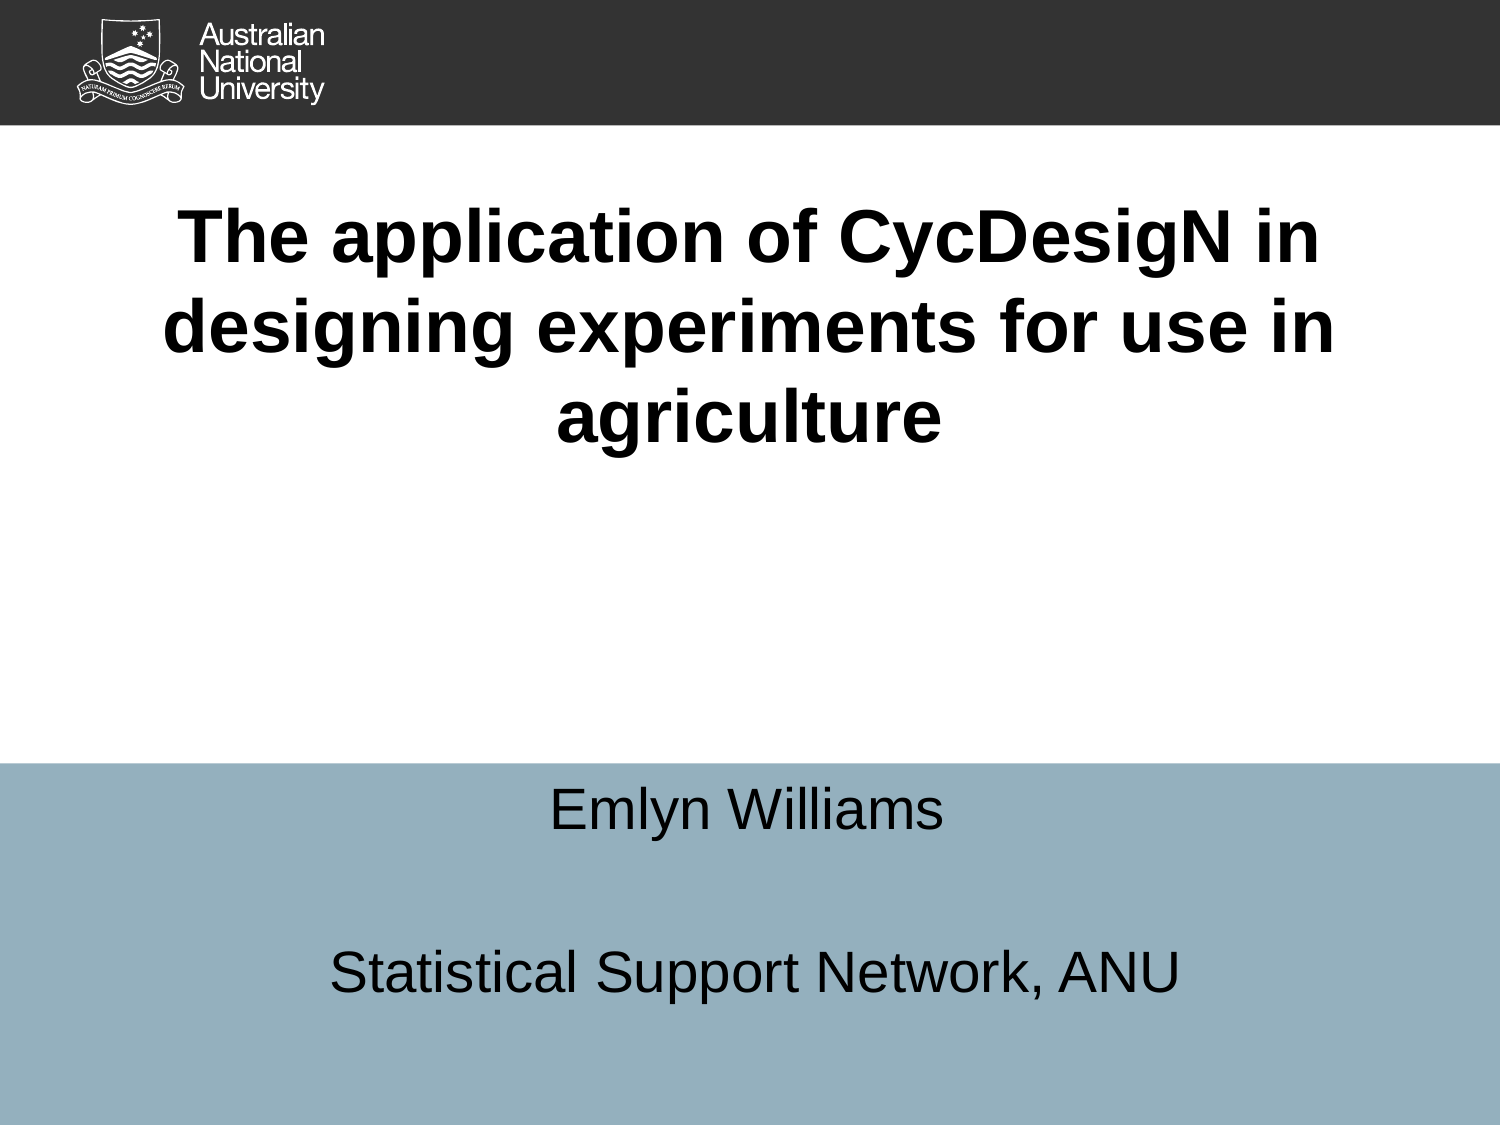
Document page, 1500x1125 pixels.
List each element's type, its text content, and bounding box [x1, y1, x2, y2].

subtitle Emlyn Williams Statistical Support Network, ANU [76, 763, 1436, 1019]
title The application of CycDesigN in designing experiments for use in agriculture [76, 178, 1424, 557]
